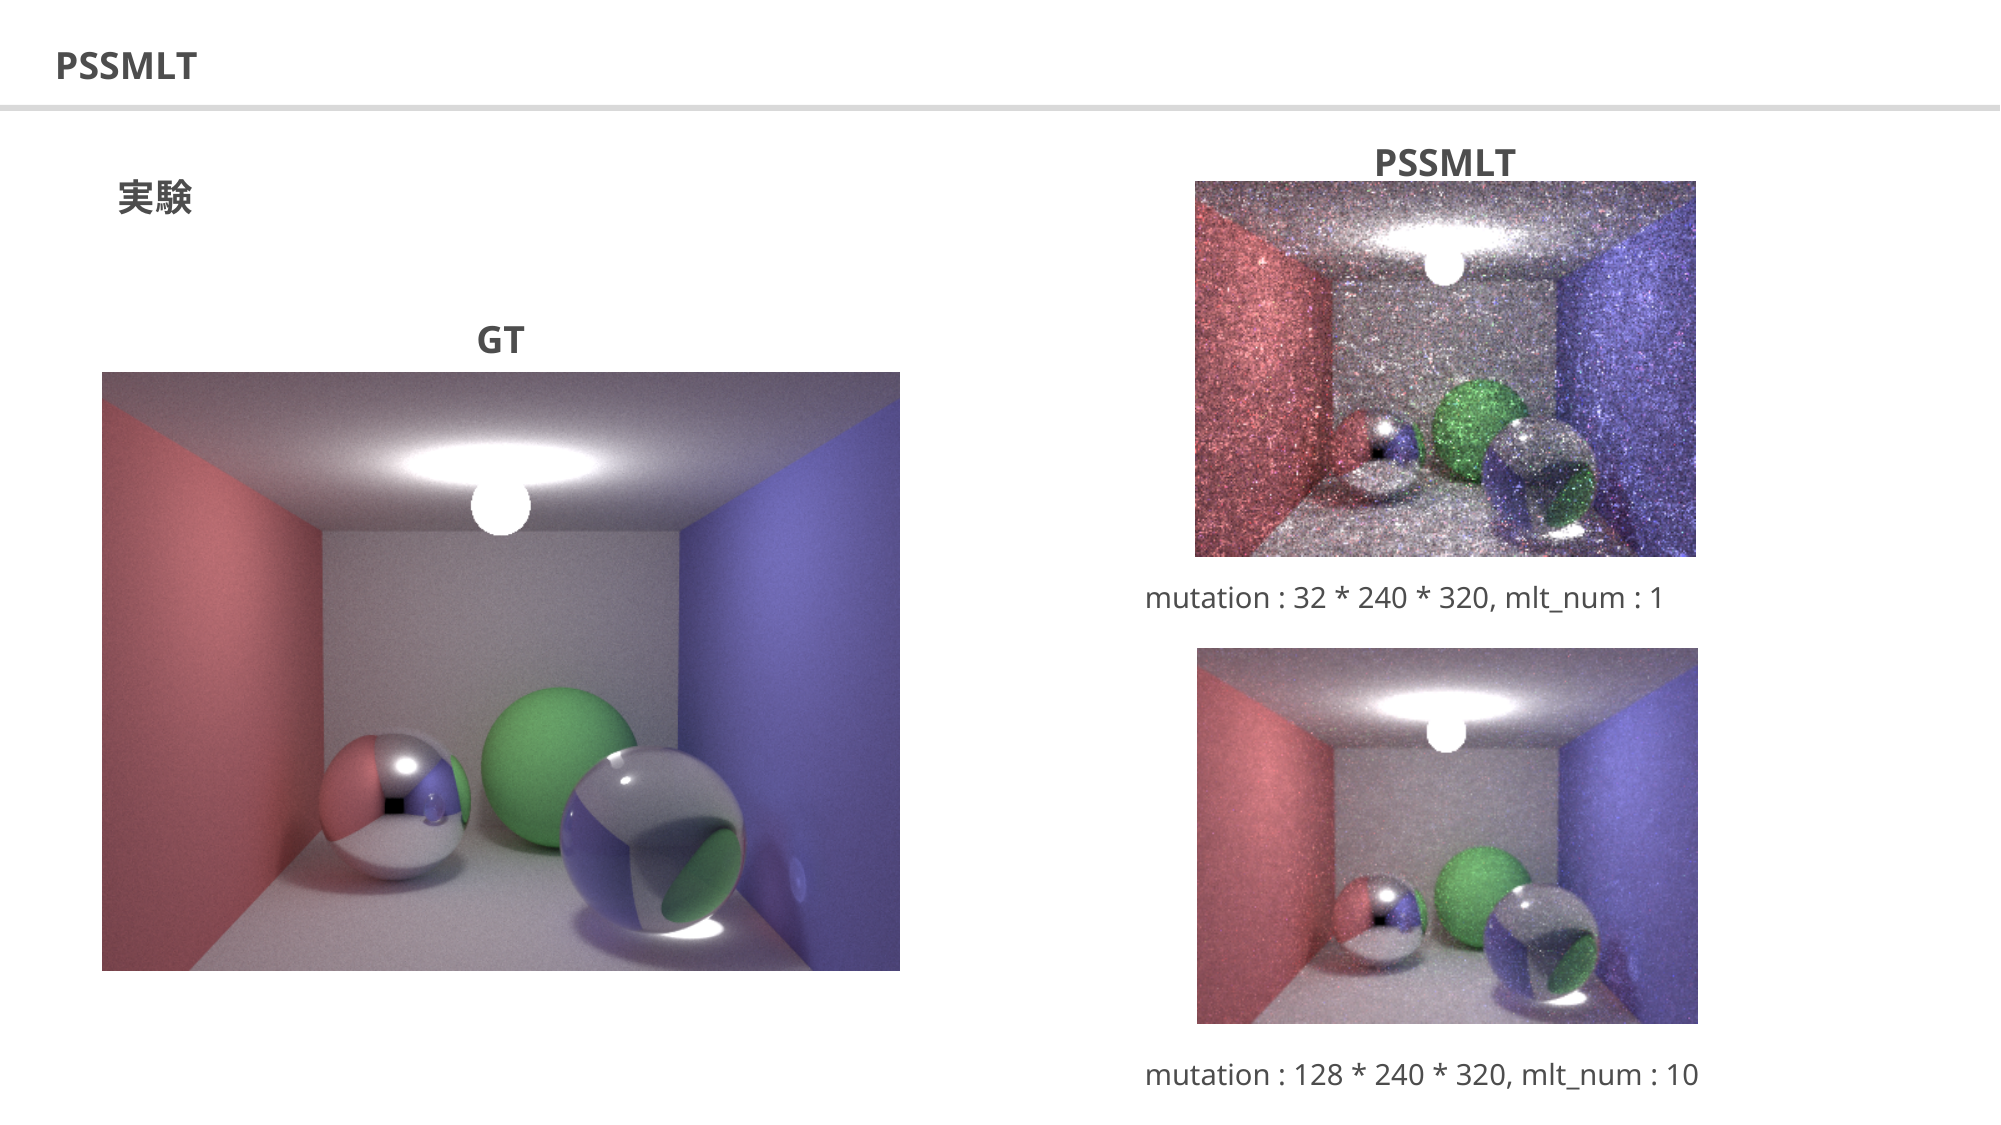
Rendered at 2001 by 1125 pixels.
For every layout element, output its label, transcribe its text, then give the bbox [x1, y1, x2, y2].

text_box mutation : 128 * 240 * 320, mlt_num : 10 [1129, 1049, 1801, 1099]
text_box mutation : 32 * 240 * 320, mlt_num : 1 [1129, 571, 1801, 622]
picture [1196, 648, 1698, 1024]
picture [1194, 181, 1696, 557]
title PSSMLT [55, 25, 1945, 90]
text_box 実験 [102, 166, 208, 227]
picture [101, 372, 900, 971]
text_box PSSMLT [1359, 131, 1532, 179]
text_box GT [461, 308, 541, 369]
